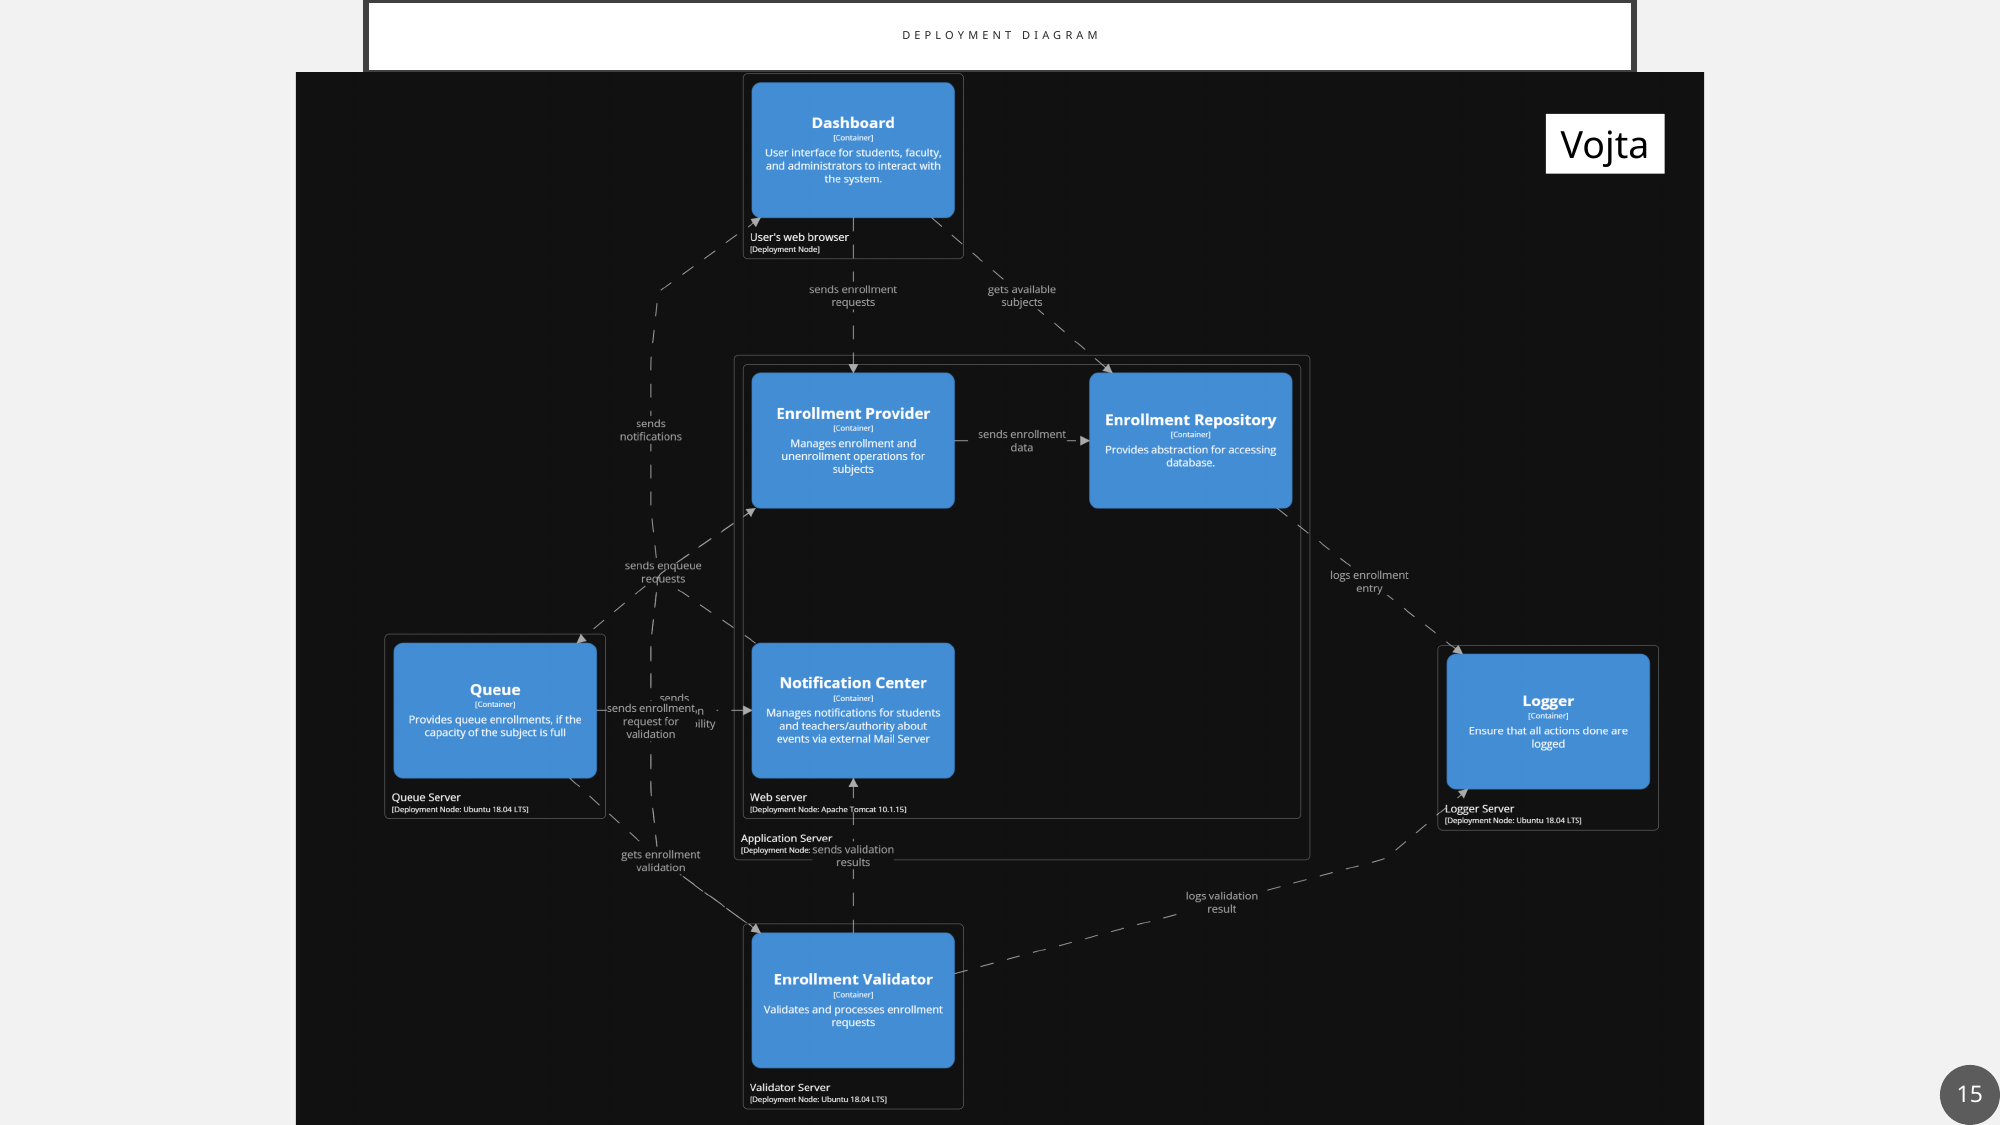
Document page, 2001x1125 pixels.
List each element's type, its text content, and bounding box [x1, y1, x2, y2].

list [295, 72, 1705, 1125]
slide_number 15 [1939, 1064, 2000, 1125]
title Deployment diagram [363, 0, 1637, 72]
